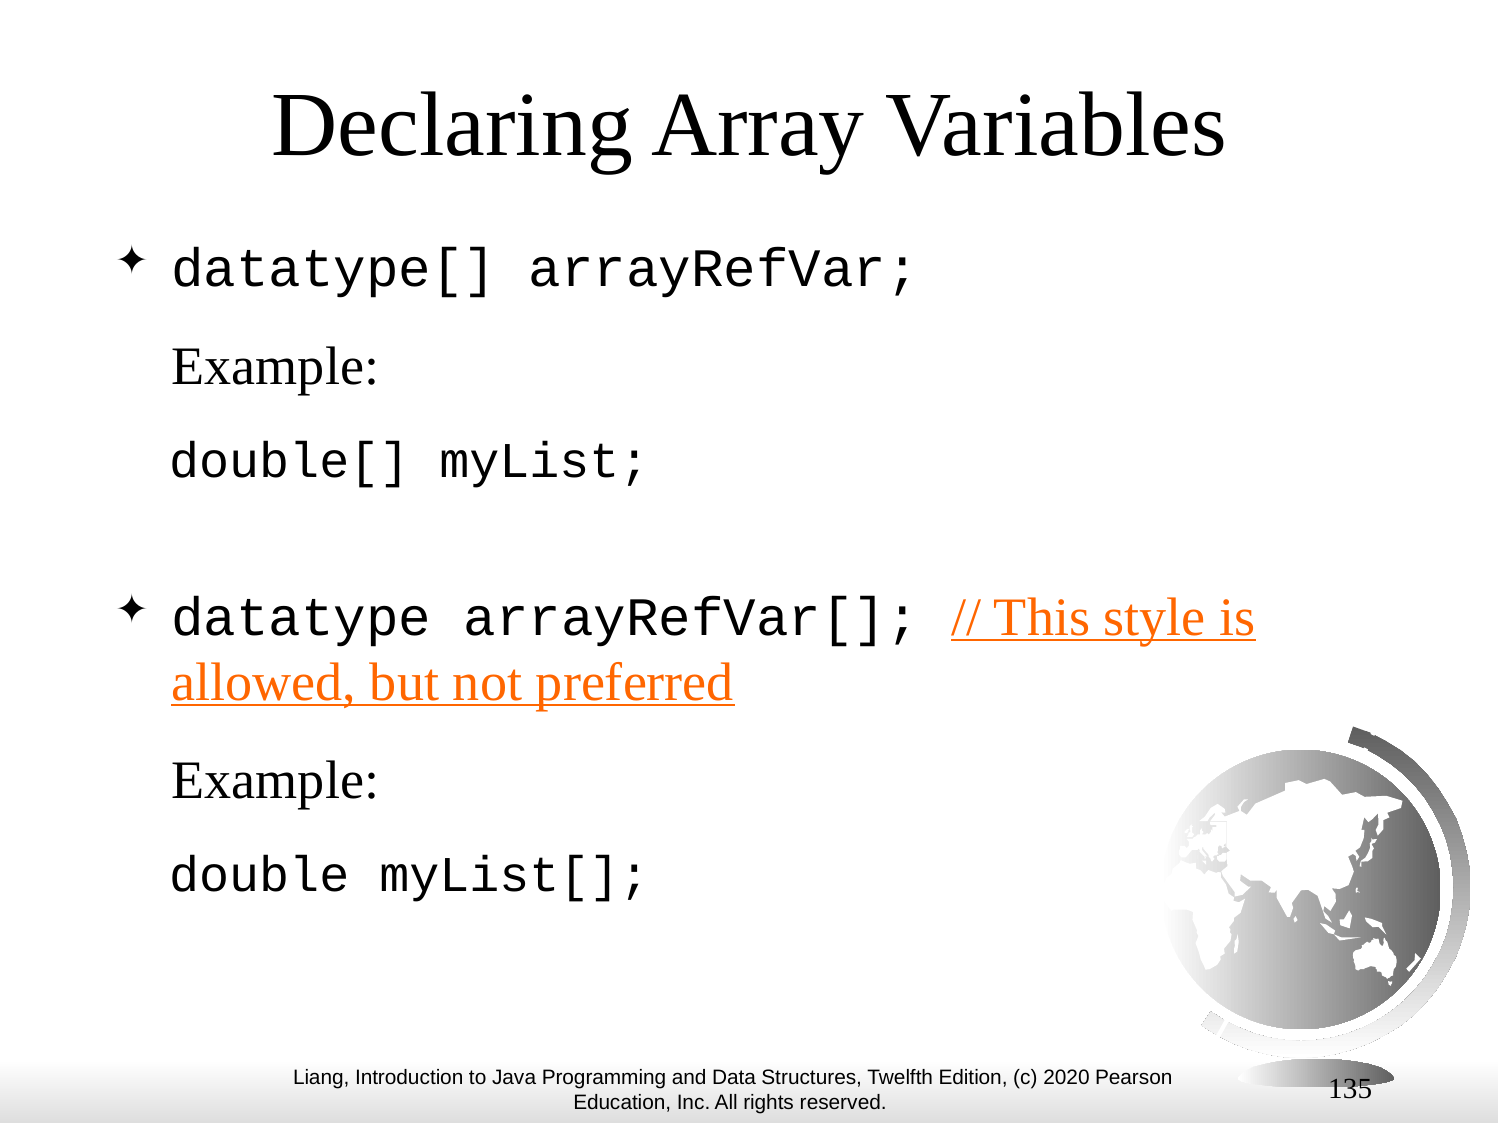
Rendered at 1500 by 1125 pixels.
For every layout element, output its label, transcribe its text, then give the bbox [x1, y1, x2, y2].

list datatype[] arrayRefVar; Example: double[] myList; datatype arrayRefVar[]; // This style is allowed, but not preferred Example: double myList[]; [99, 224, 1363, 1000]
slide_number 135 [1074, 1049, 1388, 1125]
title Declaring Array Variables [112, 50, 1388, 188]
